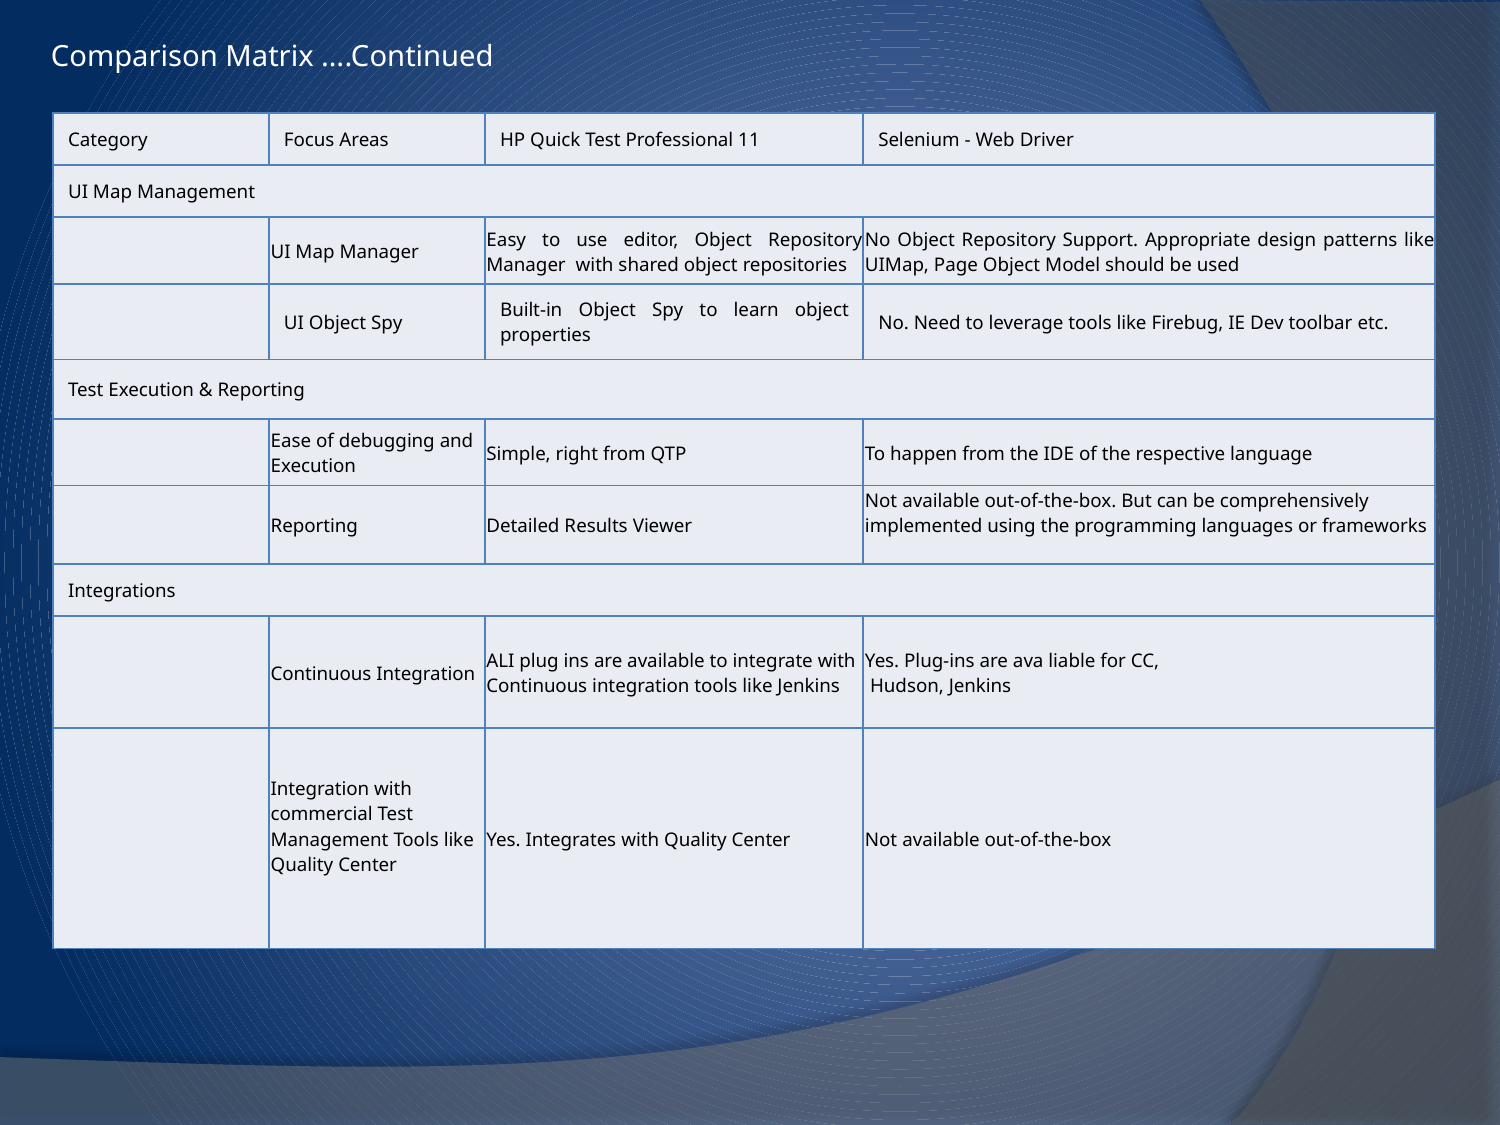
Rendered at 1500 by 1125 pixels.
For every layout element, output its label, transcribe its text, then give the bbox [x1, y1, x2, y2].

table_cell Detailed Results Viewer [486, 486, 862, 563]
table_cell [54, 486, 268, 563]
table_cell [54, 617, 268, 727]
table_cell Yes. Plug-ins are ava liable for CC, Hudson, Jenkins [864, 617, 1434, 727]
table_cell UI Map Management [54, 166, 1434, 216]
table_cell [54, 420, 268, 485]
table_header Focus Areas [270, 114, 484, 164]
table_cell No. Need to leverage tools like Firebug, IE Dev toolbar etc. [864, 285, 1434, 359]
table_cell Yes. Integrates with Quality Center [486, 729, 862, 948]
table_cell Integrations [54, 565, 1434, 615]
table_cell Not available out-of-the-box. But can be comprehensively implemented using the programming languages or frameworks [864, 486, 1434, 563]
table_cell Test Execution & Reporting [54, 360, 1434, 418]
table_cell Built-in Object Spy to learn object properties [486, 285, 862, 359]
table_cell No Object Repository Support. Appropriate design patterns like UIMap, Page Object Model should be used [864, 218, 1434, 283]
table_cell Reporting [270, 486, 484, 563]
table_cell Not available out-of-the-box [864, 729, 1434, 948]
table_cell Integration with commercial Test Management Tools like Quality Center [270, 729, 484, 948]
table_cell ALI plug ins are available to integrate with Continuous integration tools like Jenkins [486, 617, 862, 727]
title Comparison Matrix ….Continued [5, 19, 1343, 90]
table_cell [54, 729, 268, 948]
table_cell [54, 285, 268, 359]
table_cell Ease of debugging and Execution [270, 420, 484, 485]
table_cell UI Map Manager [270, 218, 484, 283]
table_cell Simple, right from QTP [486, 420, 862, 485]
table_header Category [54, 114, 268, 164]
table_header HP Quick Test Professional 11 [486, 114, 862, 164]
table_cell To happen from the IDE of the respective language [864, 420, 1434, 485]
table_cell Continuous Integration [270, 617, 484, 727]
table_header Selenium - Web Driver [864, 114, 1434, 164]
table_cell UI Object Spy [270, 285, 484, 359]
table_cell [54, 218, 268, 283]
table_cell Easy to use editor, Object Repository Manager with shared object repositories [486, 218, 862, 283]
